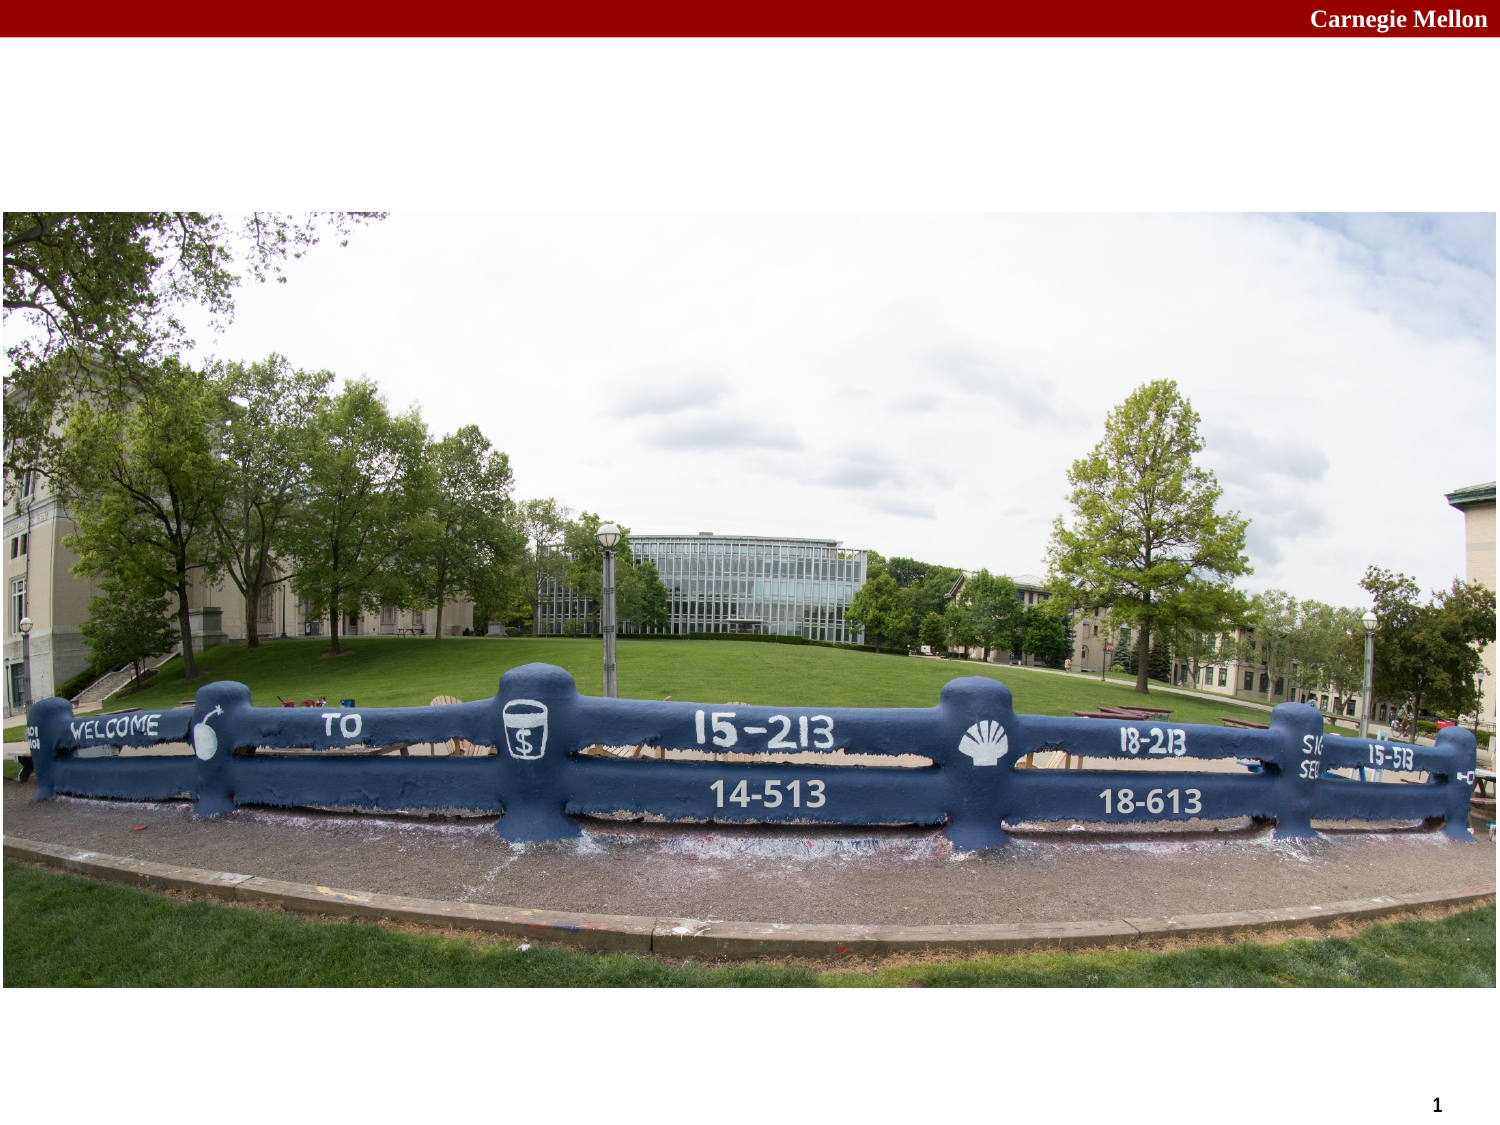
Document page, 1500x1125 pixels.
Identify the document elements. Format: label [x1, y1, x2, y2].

list [3, 212, 1496, 988]
